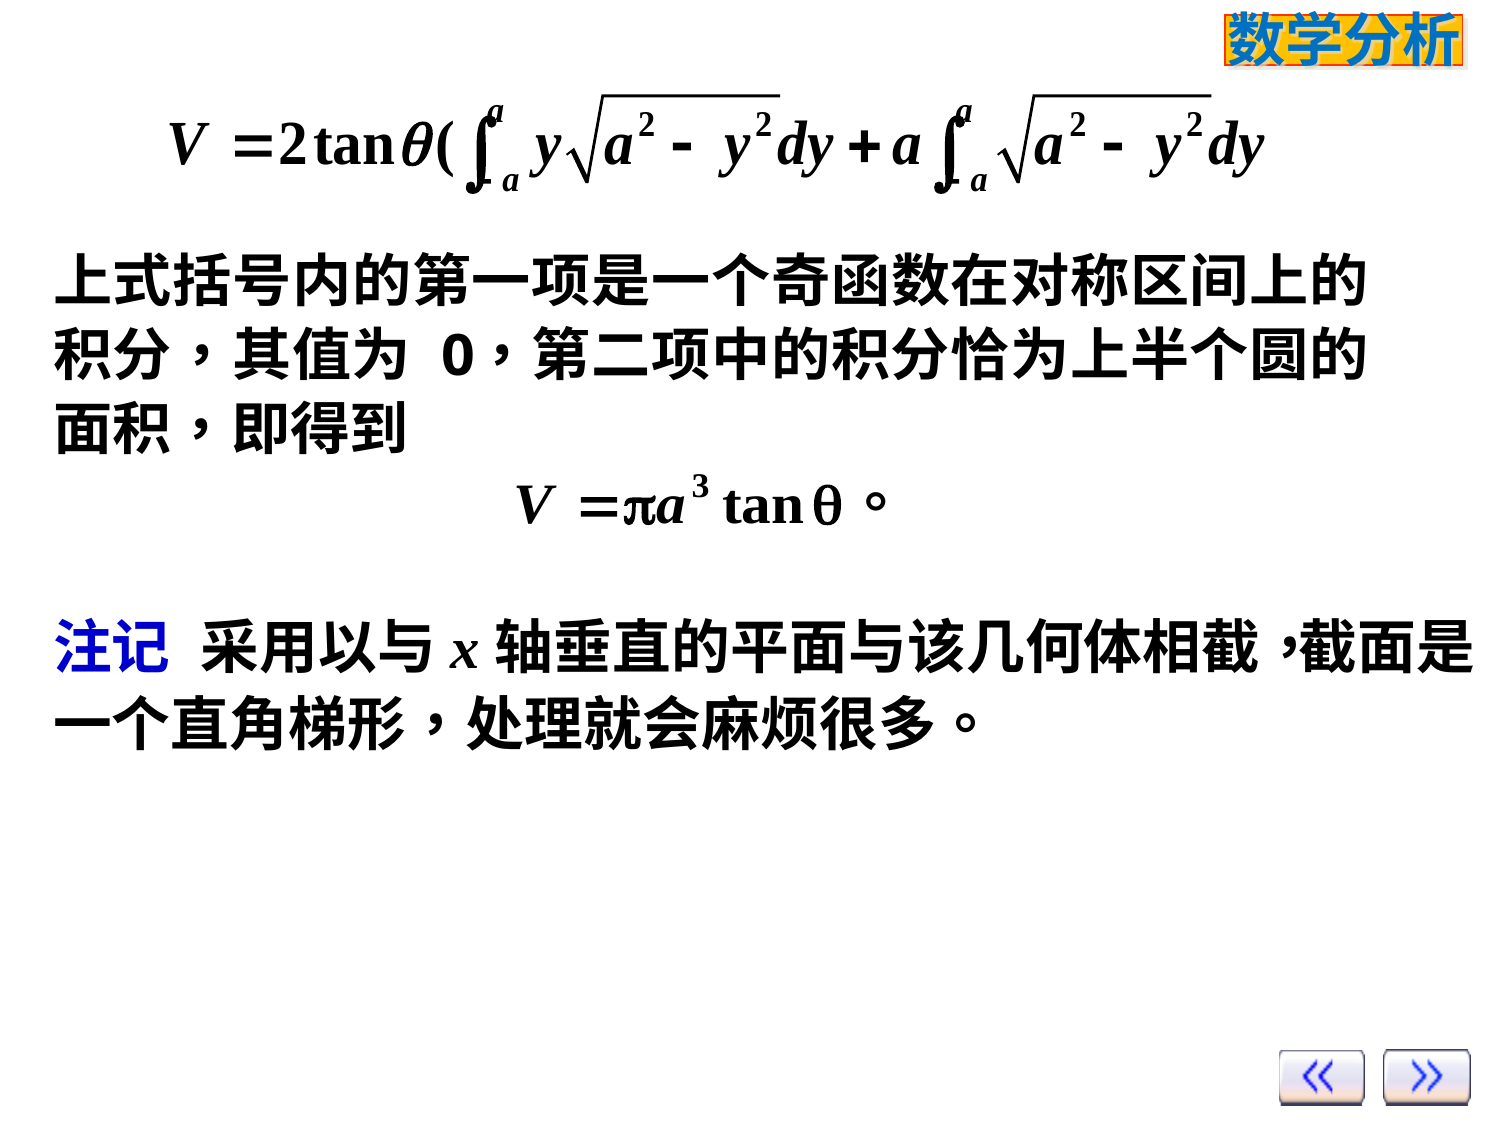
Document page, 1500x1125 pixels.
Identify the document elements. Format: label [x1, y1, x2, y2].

text_box [52, 243, 1370, 544]
text_box [169, 88, 1271, 199]
text_box [0, 0, 1500, 75]
picture [1383, 1049, 1471, 1106]
text_box [52, 609, 1476, 811]
picture [1279, 1050, 1365, 1106]
